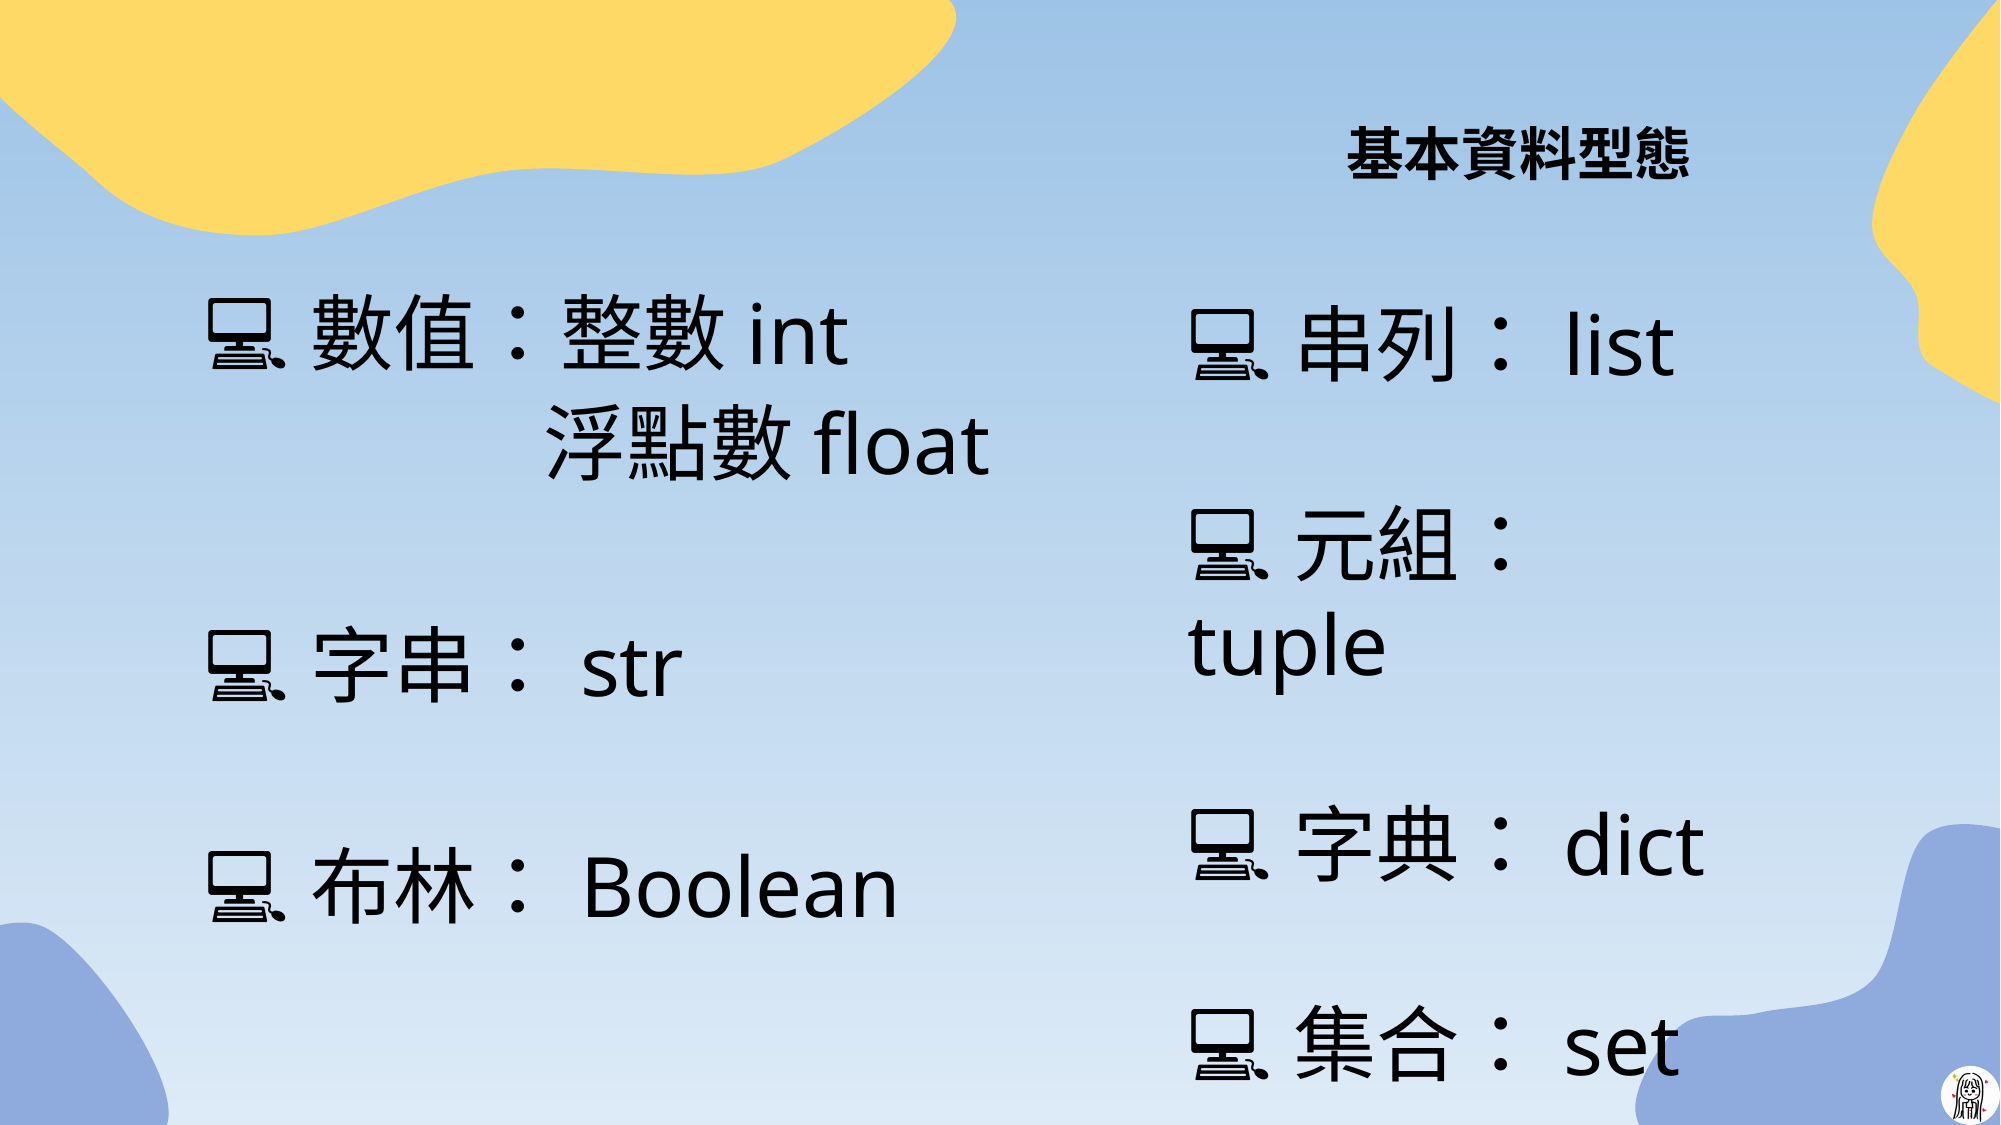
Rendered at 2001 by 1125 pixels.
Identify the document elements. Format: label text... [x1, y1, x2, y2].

text_box 💻串列：list 💻元組：tuple 💻字典：dict 💻集合：set [1173, 284, 1770, 1100]
list 💻數值：整數int 浮點數float 💻字串：str 💻布林：Boolean [189, 284, 1035, 1041]
slide_number 16 [1412, 1042, 1863, 1103]
title 基本資料型態 [1200, 118, 1838, 196]
picture [1940, 1065, 2000, 1125]
